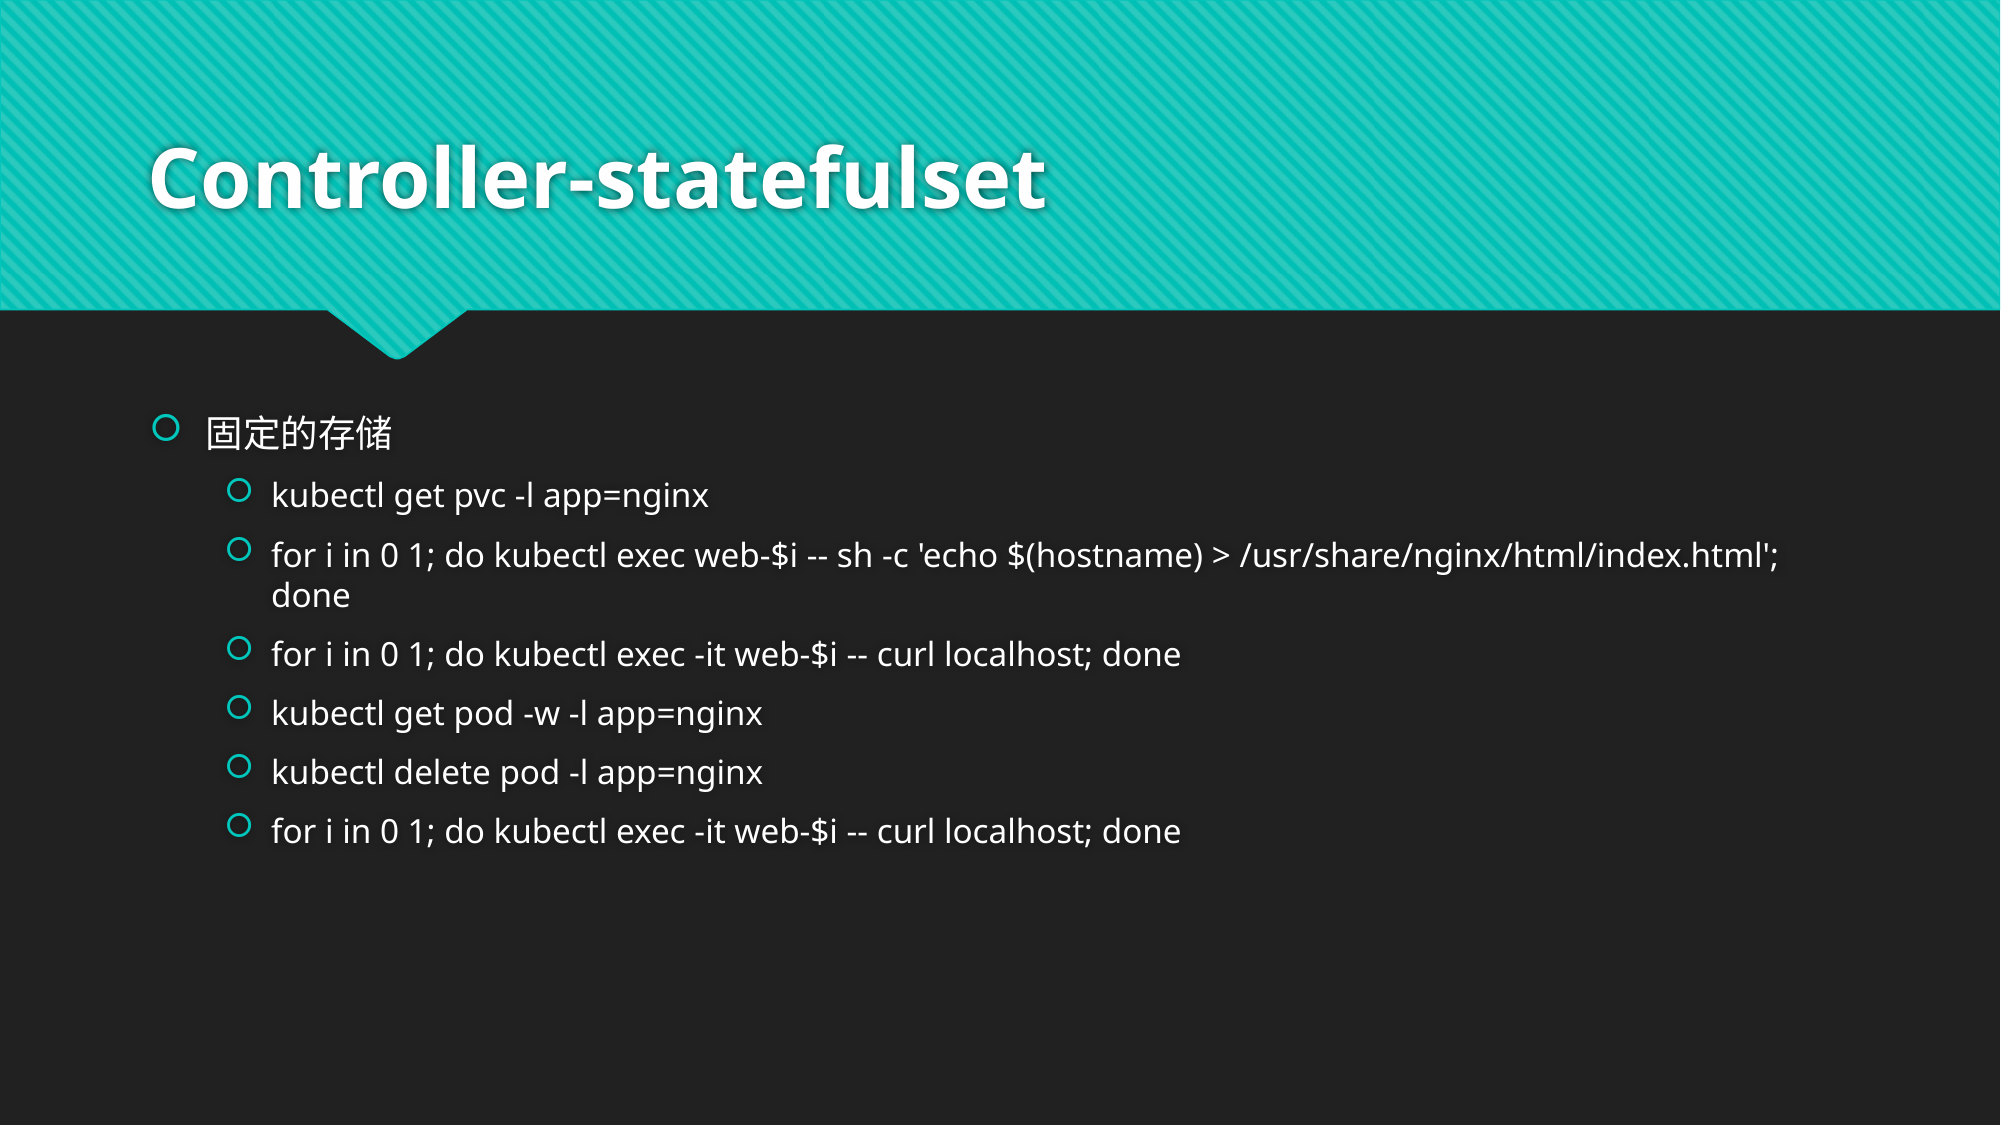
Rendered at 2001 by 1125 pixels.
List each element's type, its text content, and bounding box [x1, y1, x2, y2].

title Controller-statefulset [132, 73, 1868, 233]
list 固定的存储 kubectl get pvc -l app=nginx for i in 0 1; do kubectl exec web-$i -- sh -c 'echo $(hostname) > /usr/share/nginx/html/index.html'; done for i in 0 1; do kubectl exec -it web-$i -- curl localhost; done kubectl get pod -w -l app=nginx kubectl delete pod -l app=nginx for i in 0 1; do kubectl exec -it web-$i -- curl localhost; done [134, 364, 1866, 962]
